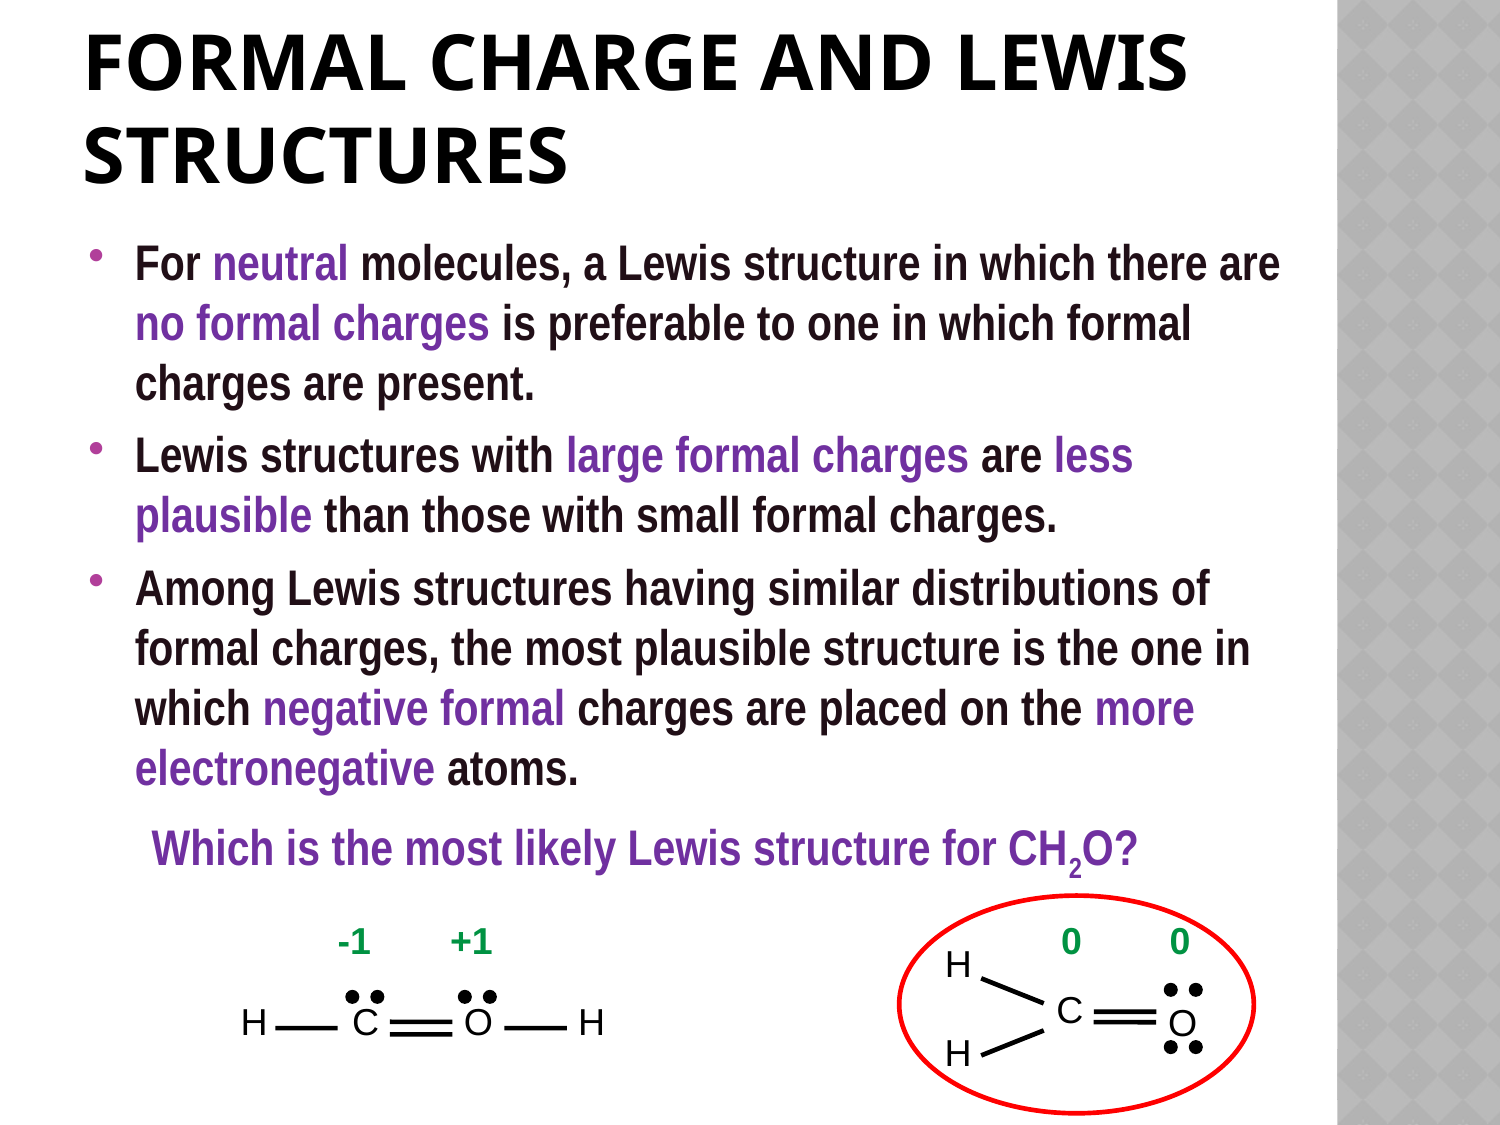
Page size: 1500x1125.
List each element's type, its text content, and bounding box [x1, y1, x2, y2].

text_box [220, 909, 626, 1066]
text_box [899, 955, 918, 1054]
text_box Which is the most likely Lewis structure for CH2O? [136, 808, 1154, 892]
text_box [1017, 1107, 1136, 1114]
text_box [1222, 942, 1254, 1067]
title Formal Charge and Lewis Structures [75, 11, 1263, 200]
text_box [997, 895, 1156, 907]
list For neutral molecules, a Lewis structure in which there are no formal charges is preferable to one in which formal charges are present. Lewis structures with large formal charges are less plausible than those with small formal charges. Among Lewis structures having similar distributions of formal charges, the most plausible structure is the one in which negative formal charges are placed on the more electronegative atoms. [74, 222, 1325, 1018]
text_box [924, 909, 1218, 1098]
